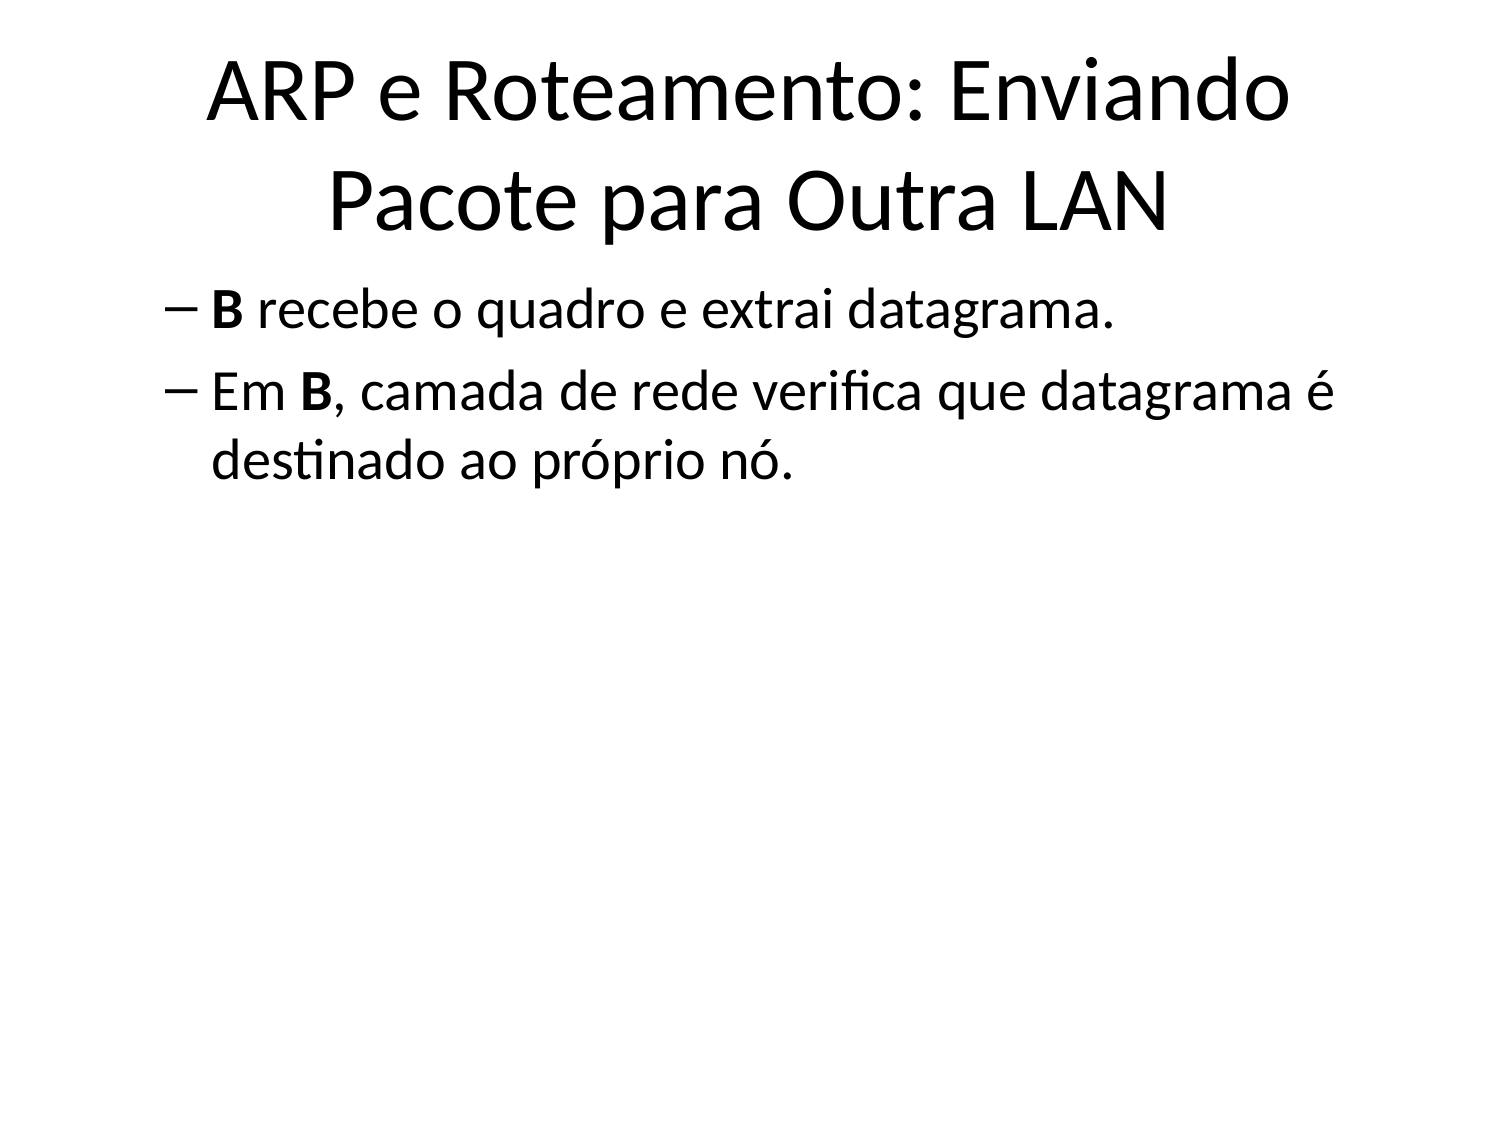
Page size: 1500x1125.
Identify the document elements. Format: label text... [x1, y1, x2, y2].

title ARP e Roteamento: Enviando Pacote para Outra LAN [75, 45, 1425, 233]
list B recebe o quadro e extrai datagrama. Em B, camada de rede verifica que datagrama é destinado ao próprio nó. [75, 262, 1425, 1005]
